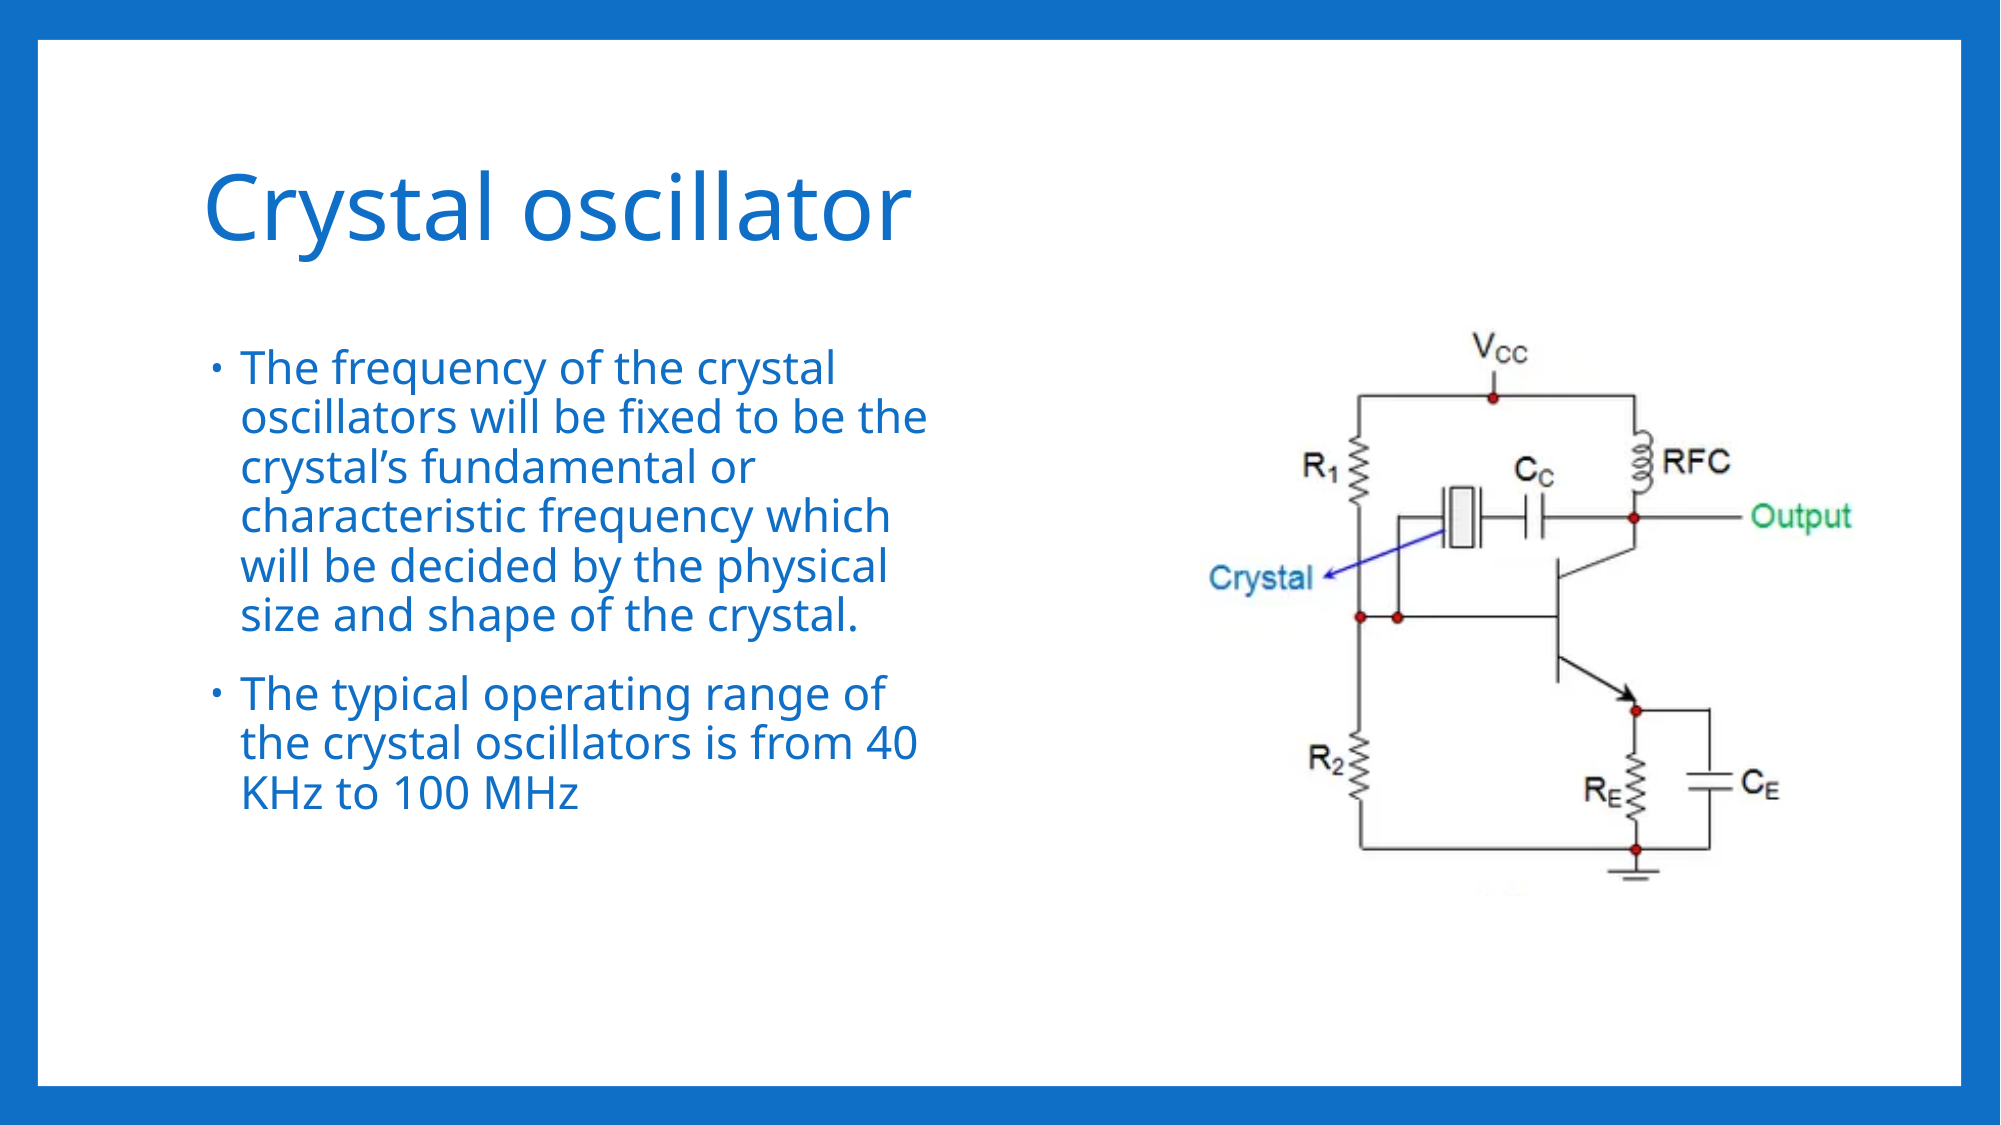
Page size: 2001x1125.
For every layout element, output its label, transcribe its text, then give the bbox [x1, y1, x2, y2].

title Crystal oscillator [187, 99, 1808, 323]
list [1192, 322, 1885, 897]
list The frequency of the crystal oscillators will be fixed to be the crystal’s fundamental or characteristic frequency which will be decided by the physical size and shape of the crystal. The typical operating range of the crystal oscillators is from 40 KHz to 100 MHz [187, 337, 968, 998]
